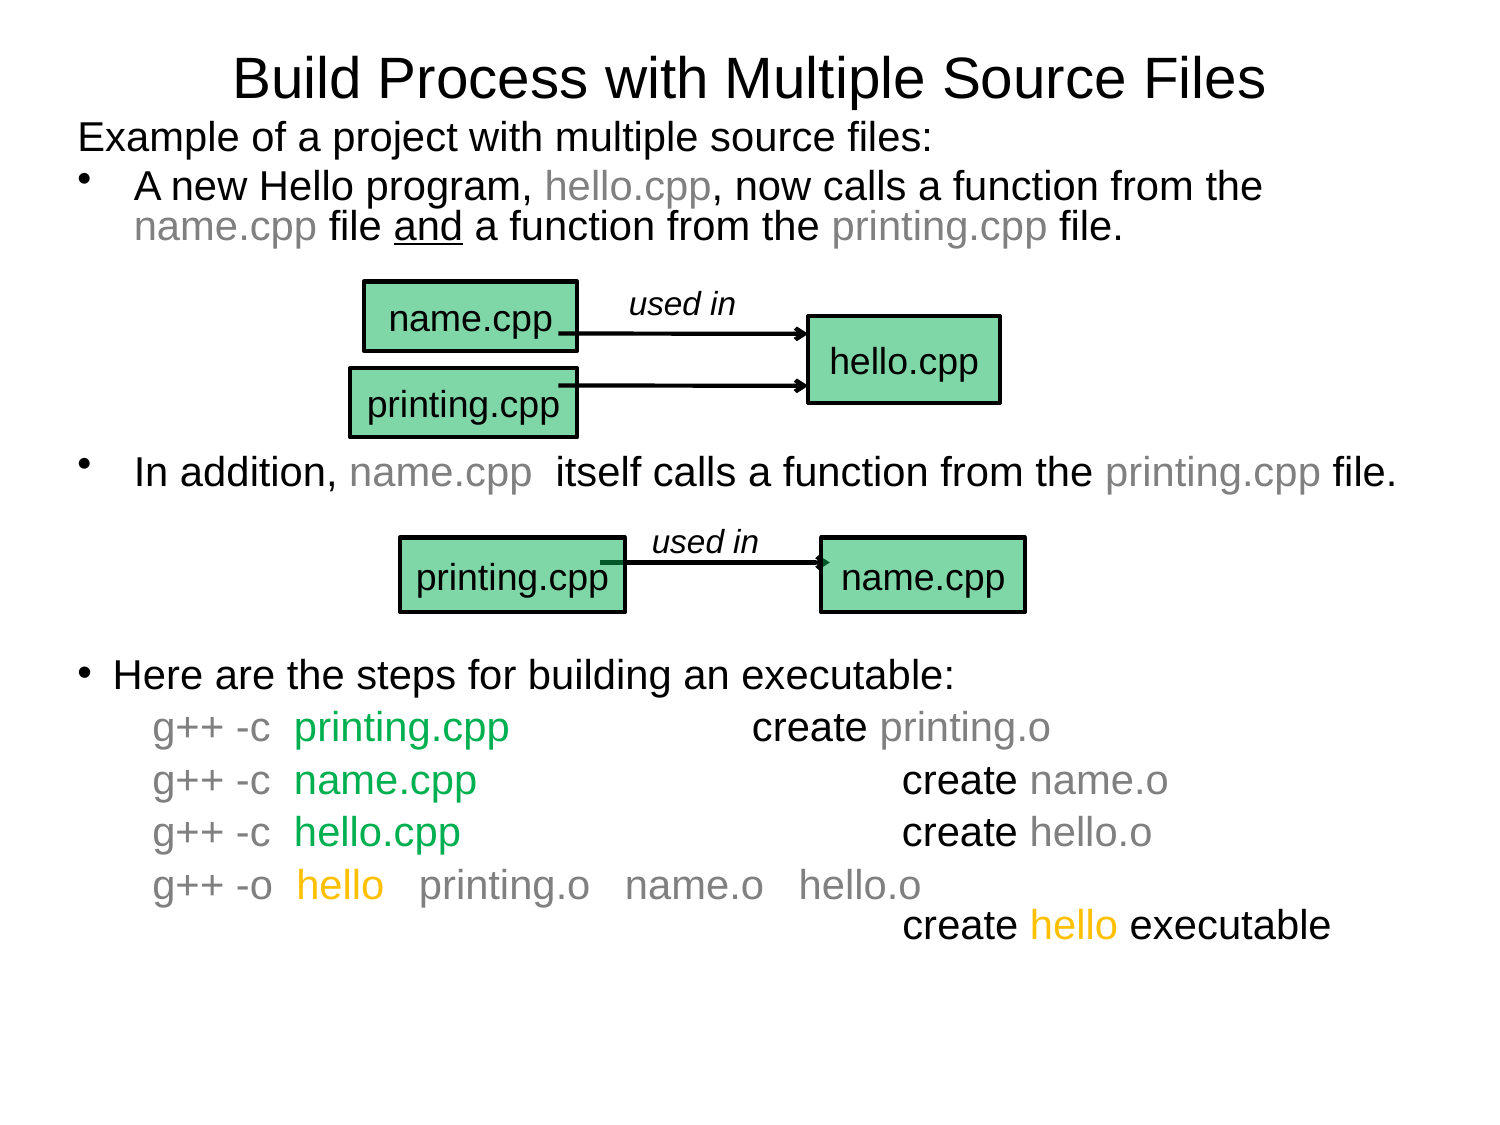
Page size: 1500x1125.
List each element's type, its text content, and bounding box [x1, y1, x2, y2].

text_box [349, 274, 1001, 438]
title Build Process with Multiple Source Files [74, 24, 1426, 112]
text_box Here are the steps for building an executable: g++ -c printing.cpp create printing.o g++ -c name.cpp create name.o g++ -c hello.cpp create hello.o g++ -o hello printing.o name.o hello.o create hello executable [62, 649, 1388, 955]
list Example of a project with multiple source files: A new Hello program, hello.cpp, now calls a function from the name.cpp file and a function from the printing.cpp file. In addition, name.cpp itself calls a function from the printing.cpp file. [62, 112, 1426, 1001]
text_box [399, 512, 1026, 613]
